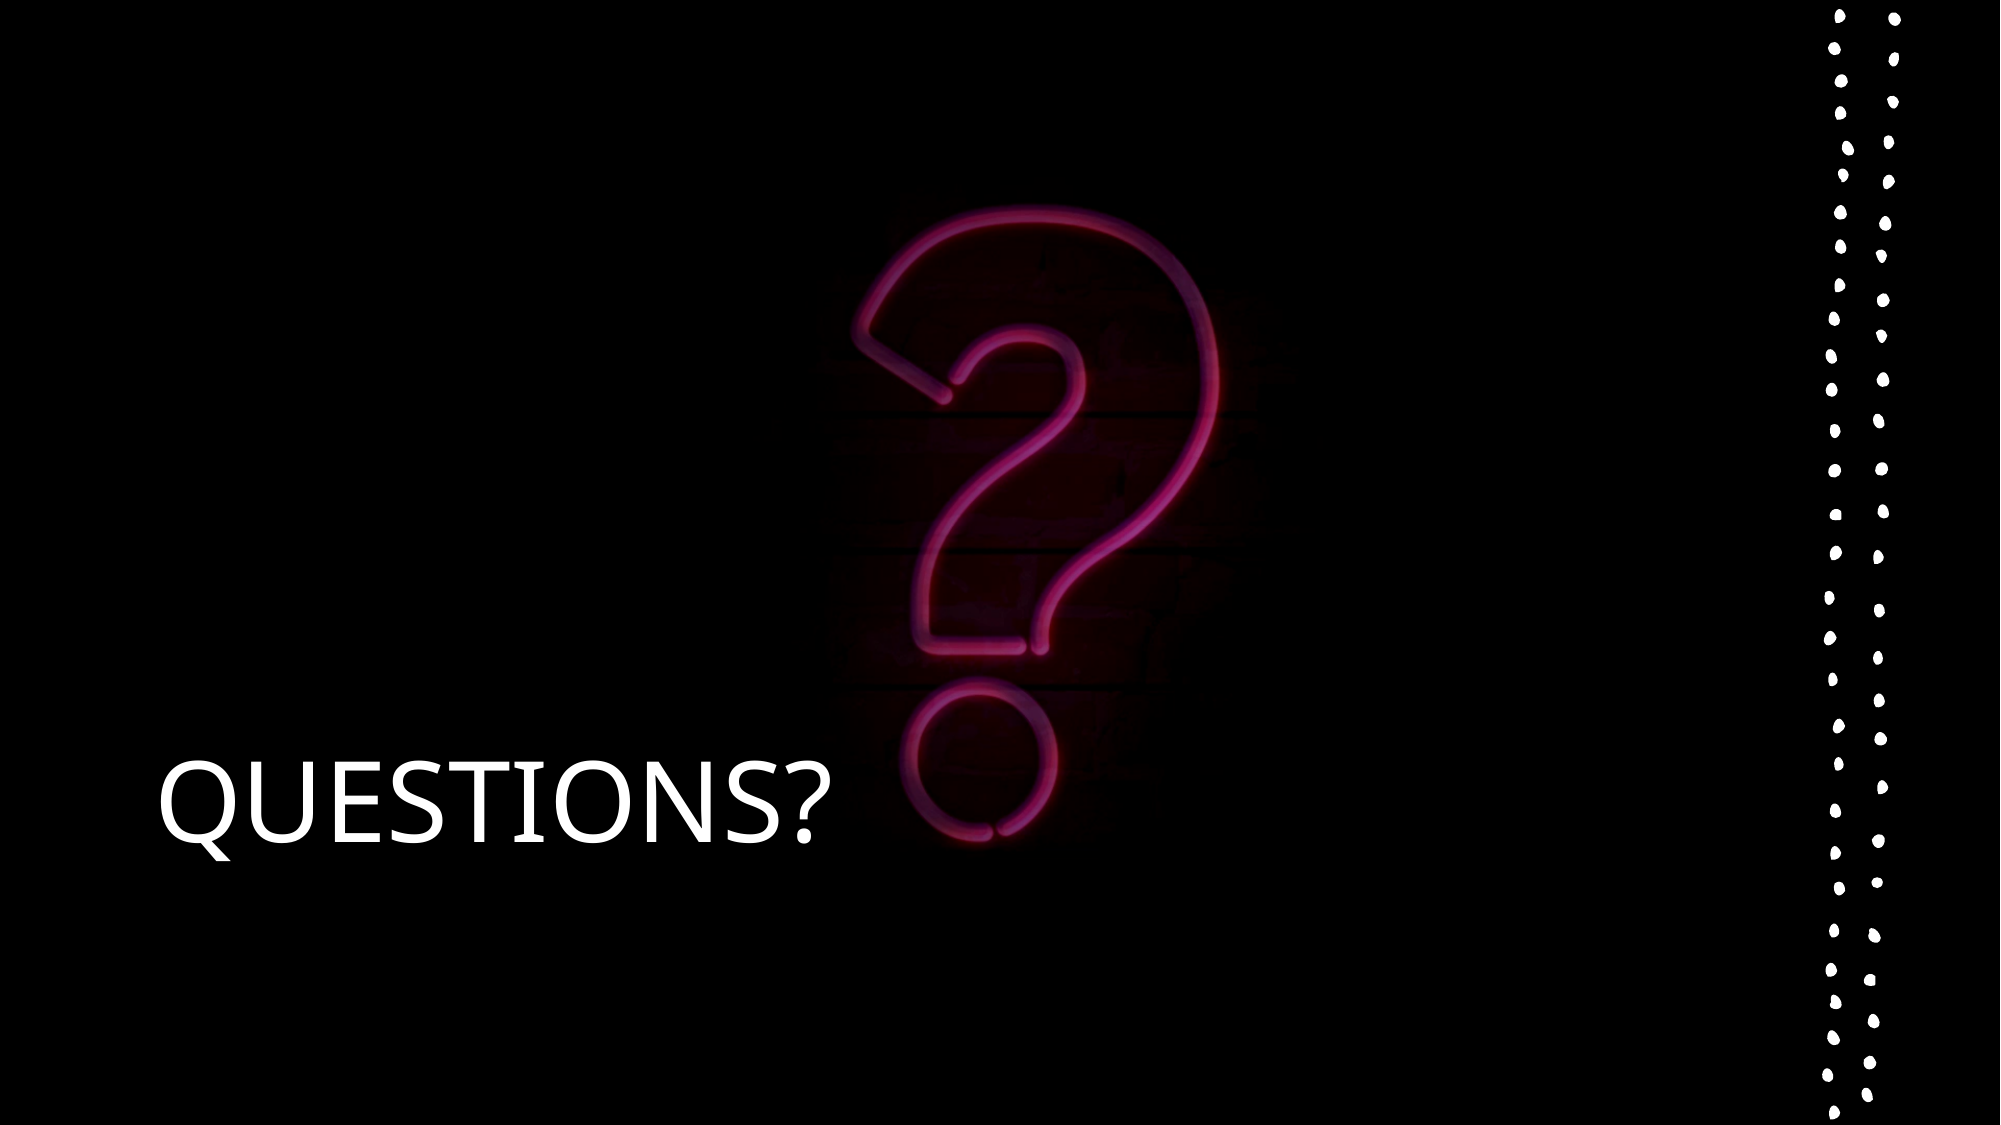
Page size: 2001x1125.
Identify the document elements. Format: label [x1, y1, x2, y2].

text_box [1820, 2, 1902, 1121]
text_box [0, 0, 2000, 1125]
